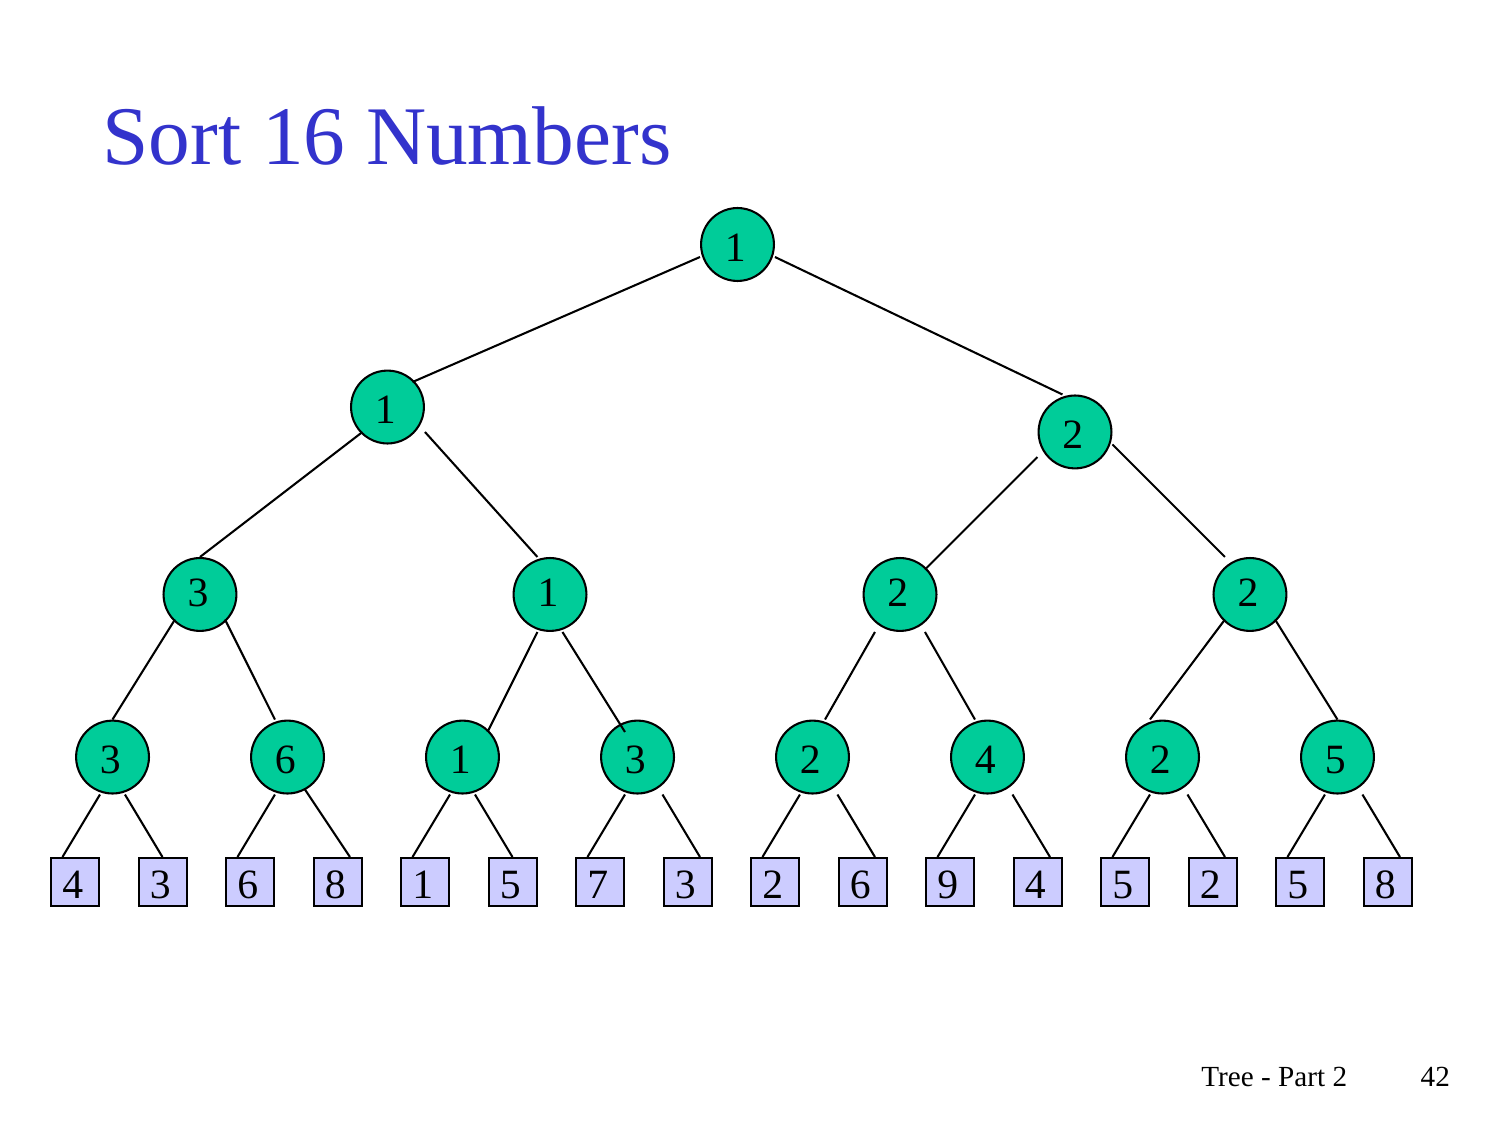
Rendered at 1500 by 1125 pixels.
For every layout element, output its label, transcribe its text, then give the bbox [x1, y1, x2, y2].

text_box 1 [709, 212, 761, 278]
text_box [601, 734, 609, 780]
text_box 2 [784, 724, 836, 790]
text_box [1011, 729, 1024, 785]
text_box [76, 734, 84, 780]
text_box [797, 790, 828, 794]
text_box [622, 720, 653, 724]
text_box [97, 790, 128, 794]
text_box 2 [1134, 724, 1186, 790]
text_box [527, 623, 573, 631]
text_box [701, 221, 709, 268]
text_box [1147, 720, 1178, 724]
text_box [836, 729, 849, 785]
text_box [951, 734, 959, 780]
text_box [622, 790, 653, 794]
text_box [447, 720, 478, 724]
text_box [1301, 734, 1309, 780]
text_box 3 [609, 724, 661, 790]
text_box 1 [359, 374, 411, 440]
text_box [163, 571, 172, 618]
text_box [1099, 404, 1112, 460]
text_box 2 [1184, 849, 1236, 915]
text_box 2 [1047, 399, 1099, 465]
text_box [447, 790, 478, 794]
text_box 5 [484, 849, 536, 915]
text_box 8 [309, 849, 361, 915]
text_box 5 [1272, 849, 1324, 915]
text_box 4 [1009, 849, 1061, 915]
slide_number 42 [1362, 1049, 1466, 1125]
text_box [1361, 729, 1374, 785]
text_box 4 [959, 724, 1011, 790]
text_box [863, 571, 872, 618]
text_box [177, 623, 223, 631]
footer Tree - Part 2 [887, 1049, 1362, 1125]
text_box [1213, 571, 1222, 618]
text_box 2 [1222, 557, 1282, 623]
text_box [97, 720, 128, 724]
text_box 8 [1359, 849, 1411, 915]
text_box [311, 729, 324, 785]
text_box [1126, 734, 1134, 780]
text_box [136, 729, 149, 785]
text_box 3 [134, 849, 186, 915]
text_box 7 [572, 849, 624, 915]
text_box 3 [659, 849, 711, 915]
text_box 3 [172, 557, 243, 623]
text_box [426, 734, 434, 780]
text_box [1147, 790, 1178, 794]
text_box [797, 720, 828, 724]
text_box [251, 734, 259, 780]
text_box [1227, 623, 1273, 631]
text_box [1322, 790, 1353, 794]
text_box 9 [922, 849, 974, 915]
text_box [1038, 408, 1047, 456]
text_box [411, 379, 424, 435]
text_box [661, 729, 674, 785]
text_box 5 [1309, 724, 1361, 790]
text_box 1 [522, 557, 597, 623]
text_box [272, 720, 303, 724]
text_box [351, 384, 359, 430]
text_box [372, 370, 403, 374]
text_box 2 [872, 557, 927, 623]
text_box [1059, 395, 1091, 399]
text_box 6 [222, 849, 274, 915]
text_box [721, 207, 754, 212]
text_box [776, 734, 784, 780]
text_box [272, 790, 303, 794]
text_box 6 [259, 724, 311, 790]
text_box 2 [747, 849, 799, 915]
text_box [761, 216, 774, 273]
text_box [372, 440, 403, 444]
text_box 1 [434, 724, 486, 790]
text_box [486, 729, 499, 785]
text_box [927, 570, 937, 619]
text_box [1186, 729, 1199, 785]
title Sort 16 Numbers [87, 37, 1363, 225]
text_box [1322, 720, 1353, 724]
text_box 3 [84, 724, 136, 790]
text_box [513, 571, 522, 618]
text_box 6 [834, 849, 886, 915]
text_box 1 [397, 849, 449, 915]
text_box [877, 623, 923, 631]
text_box 5 [1097, 849, 1149, 915]
text_box 4 [47, 849, 99, 915]
text_box [1282, 577, 1287, 612]
text_box [972, 720, 1003, 724]
text_box [1059, 465, 1091, 469]
text_box [972, 790, 1003, 794]
